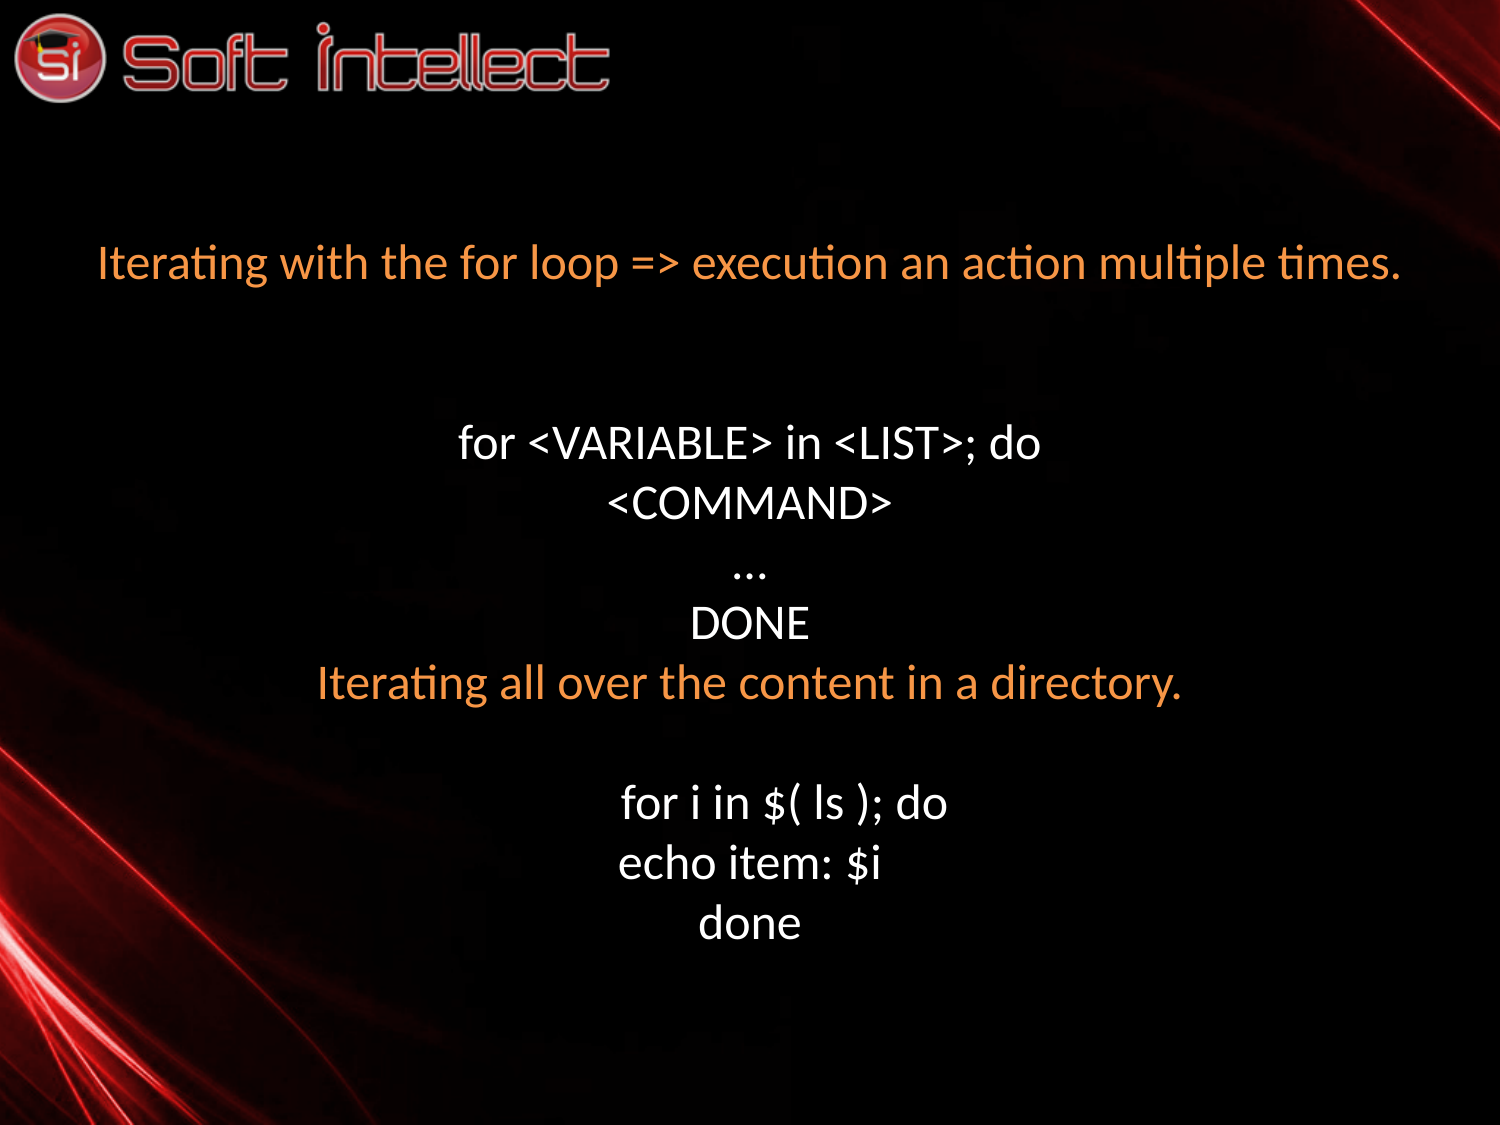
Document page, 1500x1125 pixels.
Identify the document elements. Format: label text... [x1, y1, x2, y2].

picture [0, 0, 1500, 1125]
title Iiii Iterating with the for loop => execution an action multiple times. for <VARIABLE> in <LIST>; do <COMMAND> … DONE Iterating all over the content in a directory. for for i in $( ls ); do echo item: $i done Ite= [75, 45, 1425, 175]
